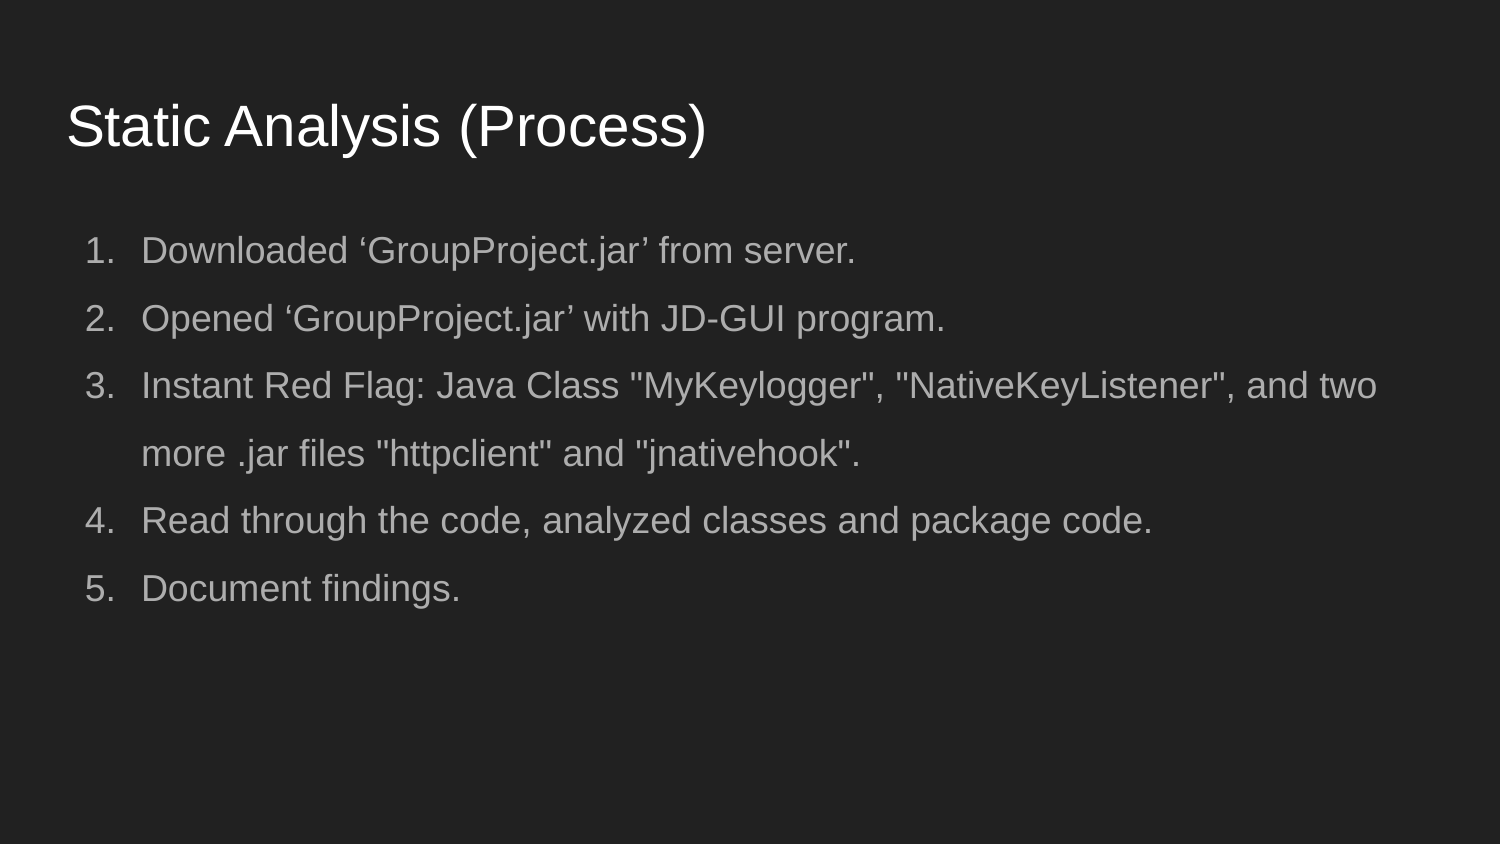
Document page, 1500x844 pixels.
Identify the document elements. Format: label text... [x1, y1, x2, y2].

list Downloaded ‘GroupProject.jar’ from server. Opened ‘GroupProject.jar’ with JD-GUI program. Instant Red Flag: Java Class "MyKeylogger", "NativeKeyListener", and two more .jar files "httpclient" and "jnativehook". Read through the code, analyzed classes and package code. Document findings. [51, 189, 1449, 750]
title Static Analysis (Process) [51, 72, 1449, 167]
